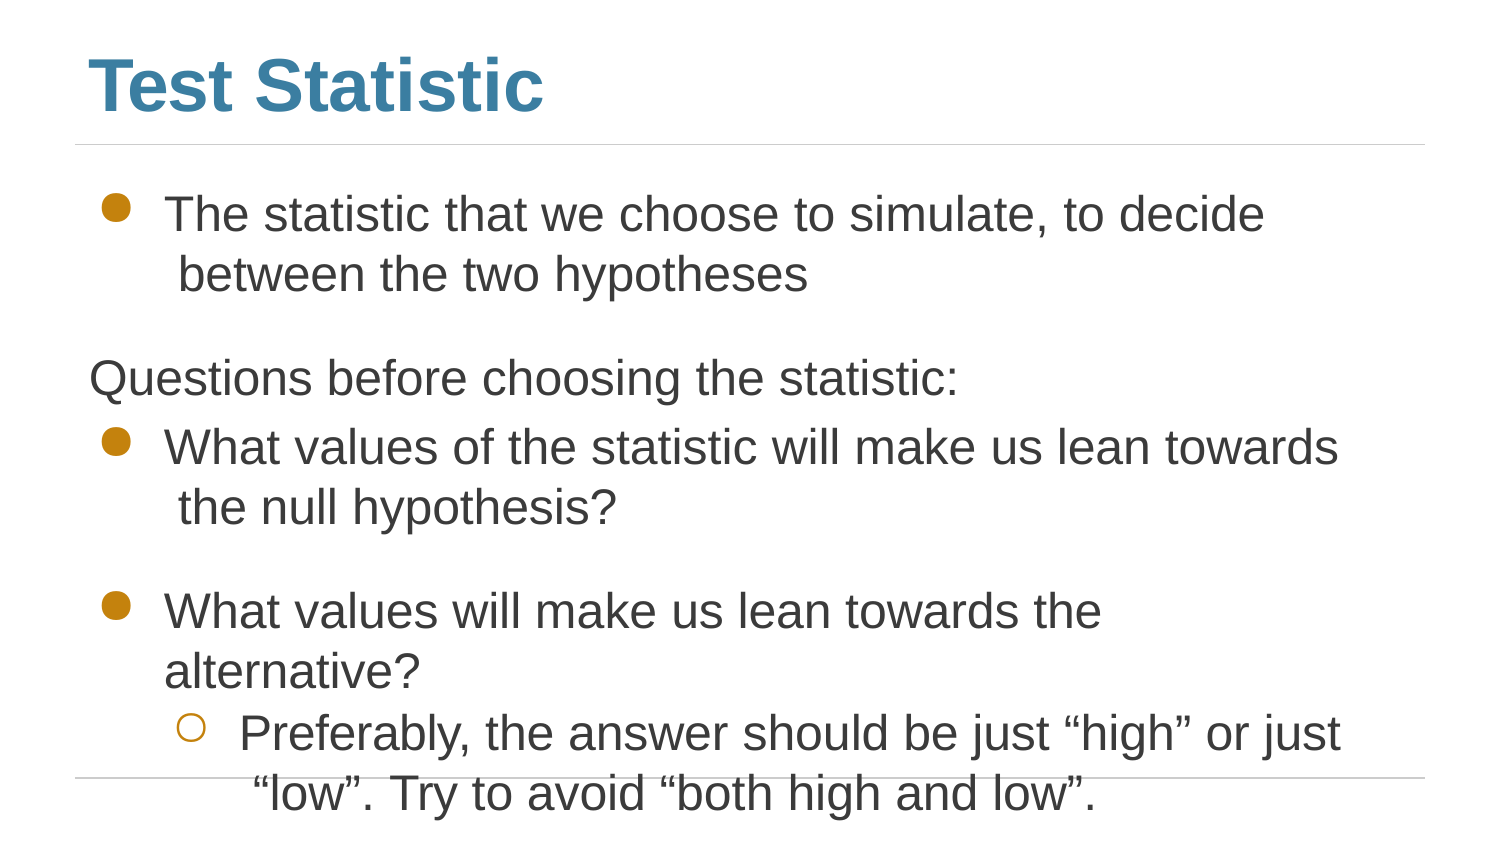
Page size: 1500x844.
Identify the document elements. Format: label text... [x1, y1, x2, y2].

title Test Statistic [86, 34, 552, 178]
text_box The statistic that we choose to simulate, to decide between the two hypotheses Questions before choosing the statistic: What values of the statistic will make us lean towards the null hypothesis? What values will make us lean towards the alternative? Preferably, the answer should be just “high” or just “low”. Try to avoid “both high and low”. [86, 179, 1379, 821]
